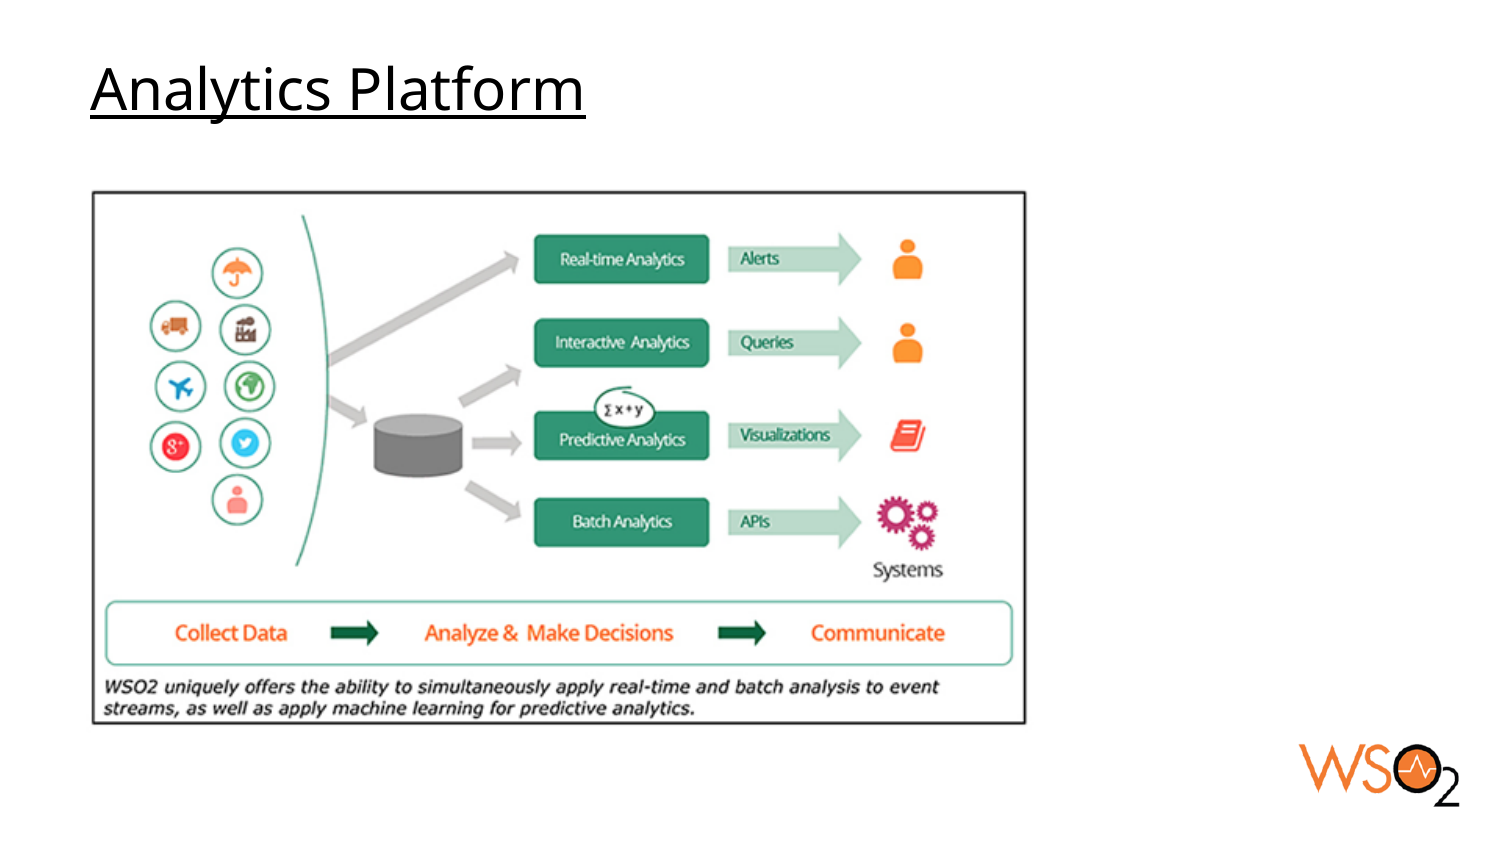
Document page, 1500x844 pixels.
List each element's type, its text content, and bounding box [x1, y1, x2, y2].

title Analytics Platform [75, 41, 1425, 137]
picture [1291, 735, 1467, 815]
picture [78, 181, 1047, 742]
